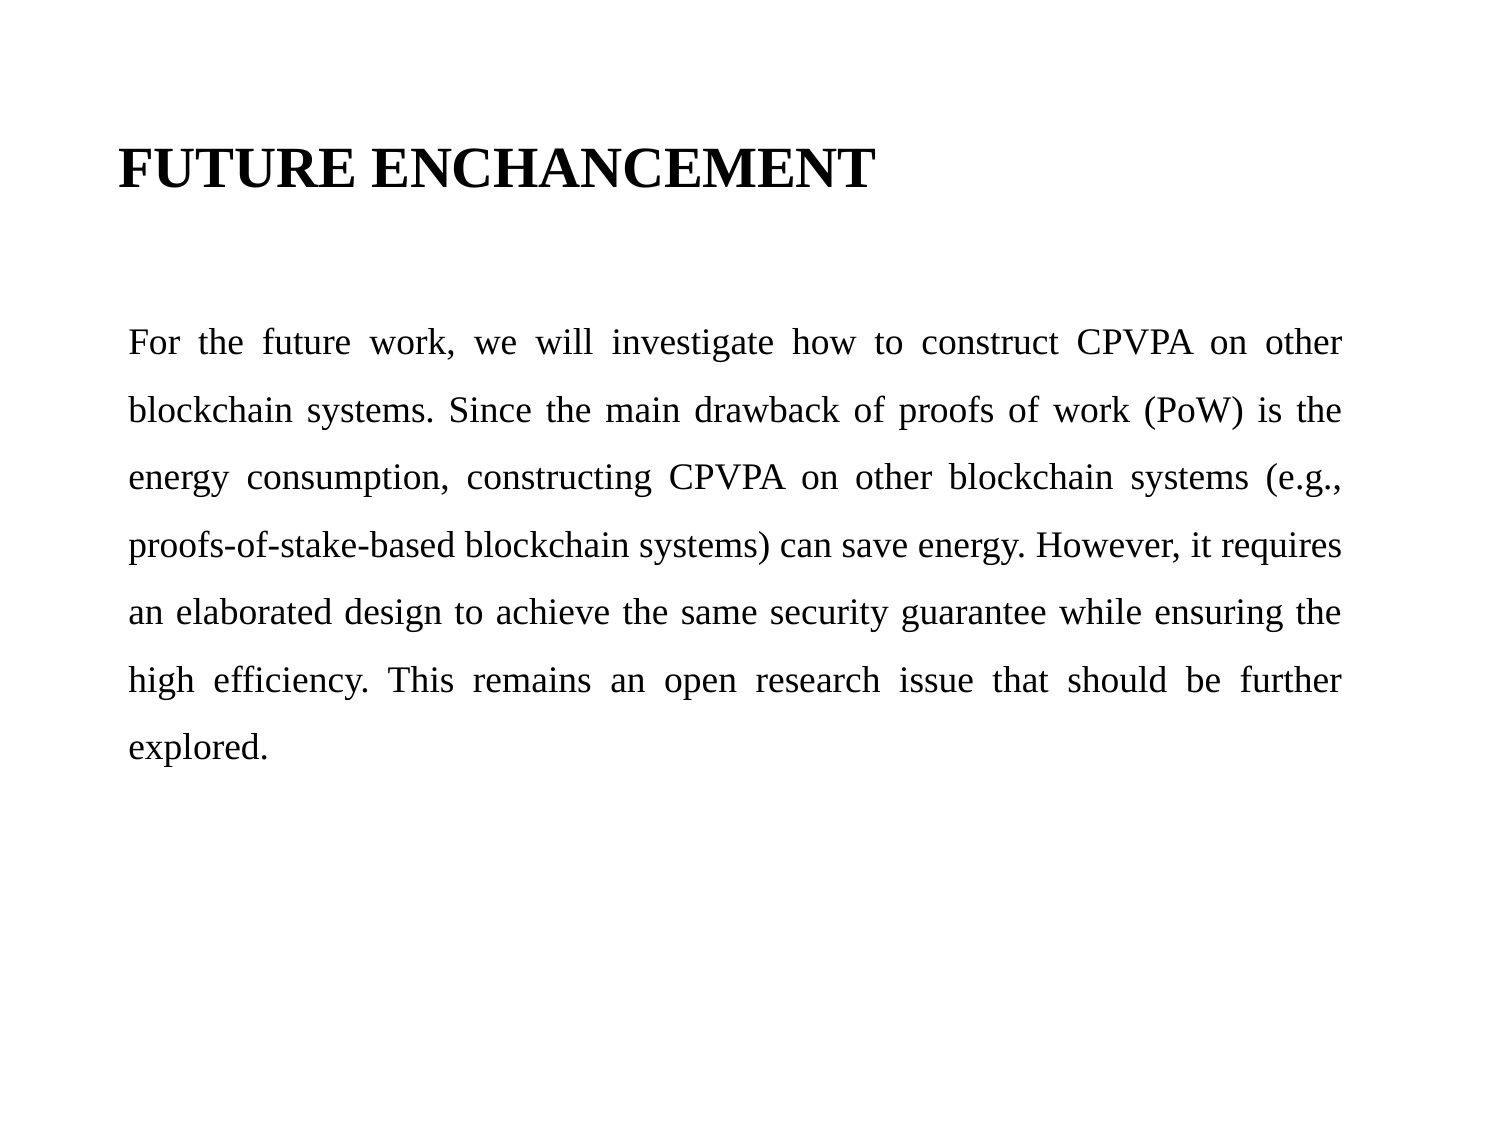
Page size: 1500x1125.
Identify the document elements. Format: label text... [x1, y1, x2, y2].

list For the future work, we will investigate how to construct CPVPA on other blockchain systems. Since the main drawback of proofs of work (PoW) is the energy consumption, constructing CPVPA on other blockchain systems (e.g., proofs-of-stake-based blockchain systems) can save energy. However, it requires an elaborated design to achieve the same security guarantee while ensuring the high efficiency. This remains an open research issue that should be further explored. [24, 287, 1397, 1030]
title FUTURE ENCHANCEMENT [103, 59, 1397, 278]
